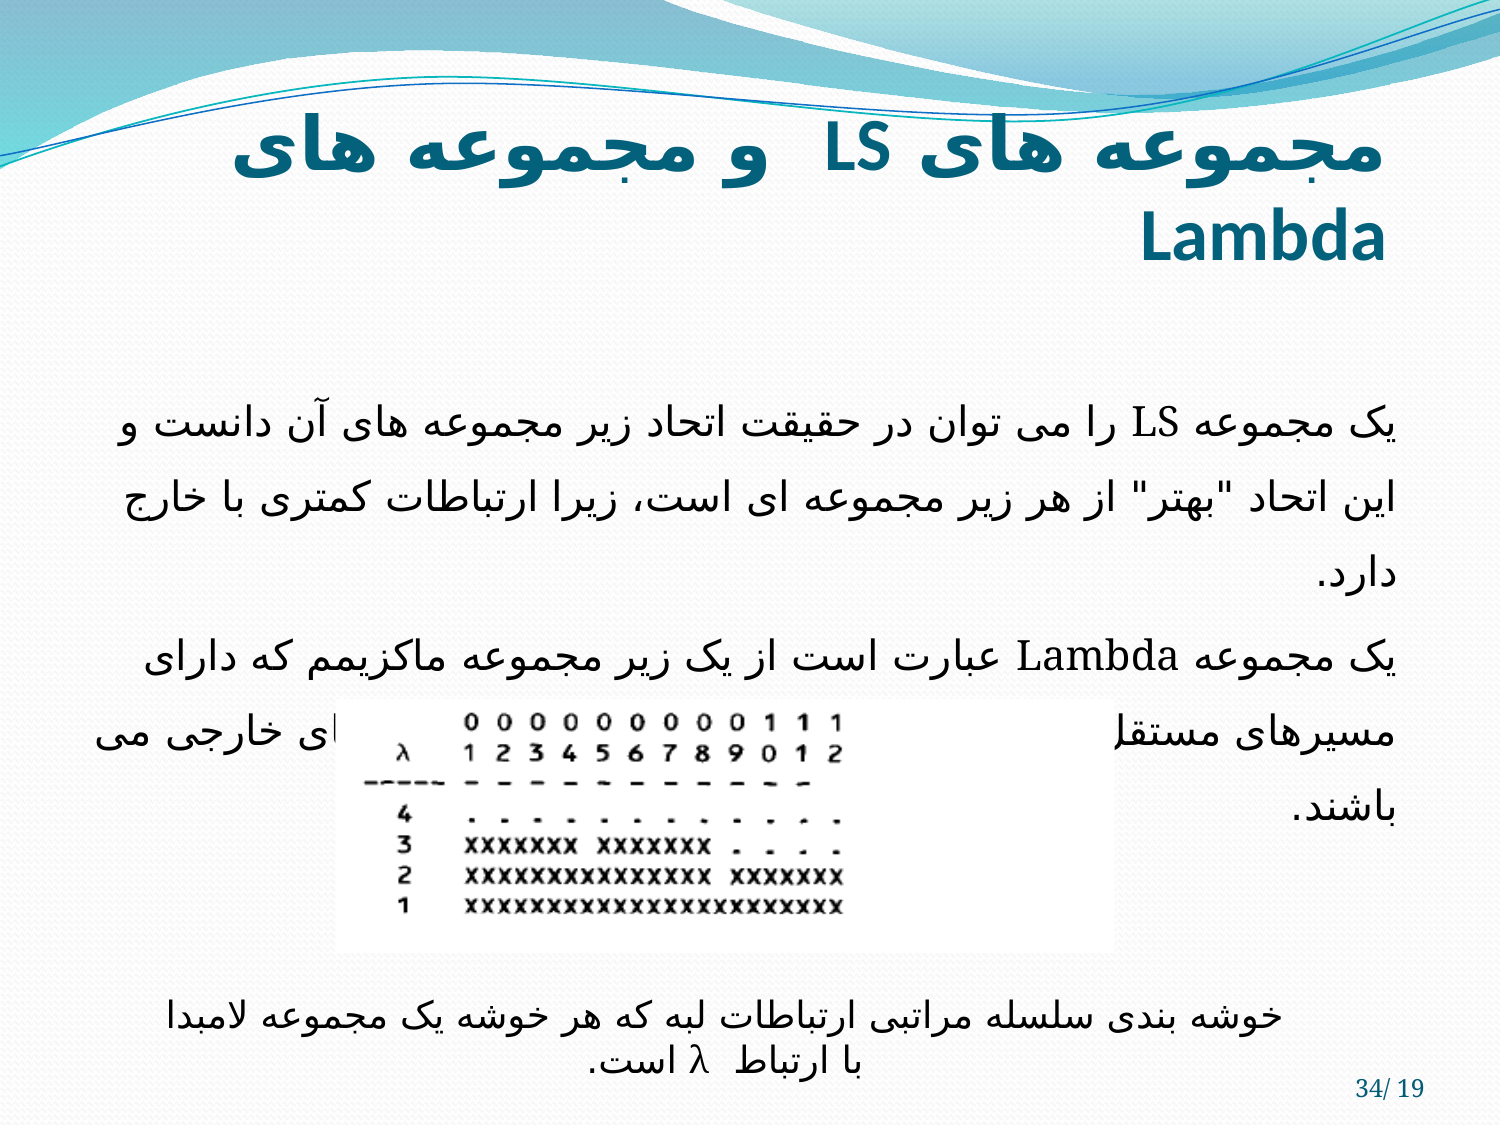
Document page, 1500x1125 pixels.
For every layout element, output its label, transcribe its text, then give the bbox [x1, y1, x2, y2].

list یک مجموعه LS را می توان در حقیقت اتحاد زیر مجموعه های آن دانست و این اتحاد "بهتر" از هر زیر مجموعه ای است، زیرا ارتباطات کمتری با خارج دارد. یک مجموعه Lambda عبارت است از یک زیر مجموعه ماکزیمم که دارای مسیرهای مستقل از لبه در ارتباط با یکدیگر نسبت به مولفه های خارجی می باشند. [75, 362, 1413, 1038]
picture [335, 699, 1115, 954]
slide_number 34/ 19 [1299, 1042, 1425, 1103]
title مجموعه های LS و مجموعه های Lambda [62, 149, 1388, 366]
text_box خوشه بندی سلسله مراتبی ارتباطات لبه که هر خوشه یک مجموعه لامبدا با ارتباط λ است. [150, 983, 1300, 1088]
